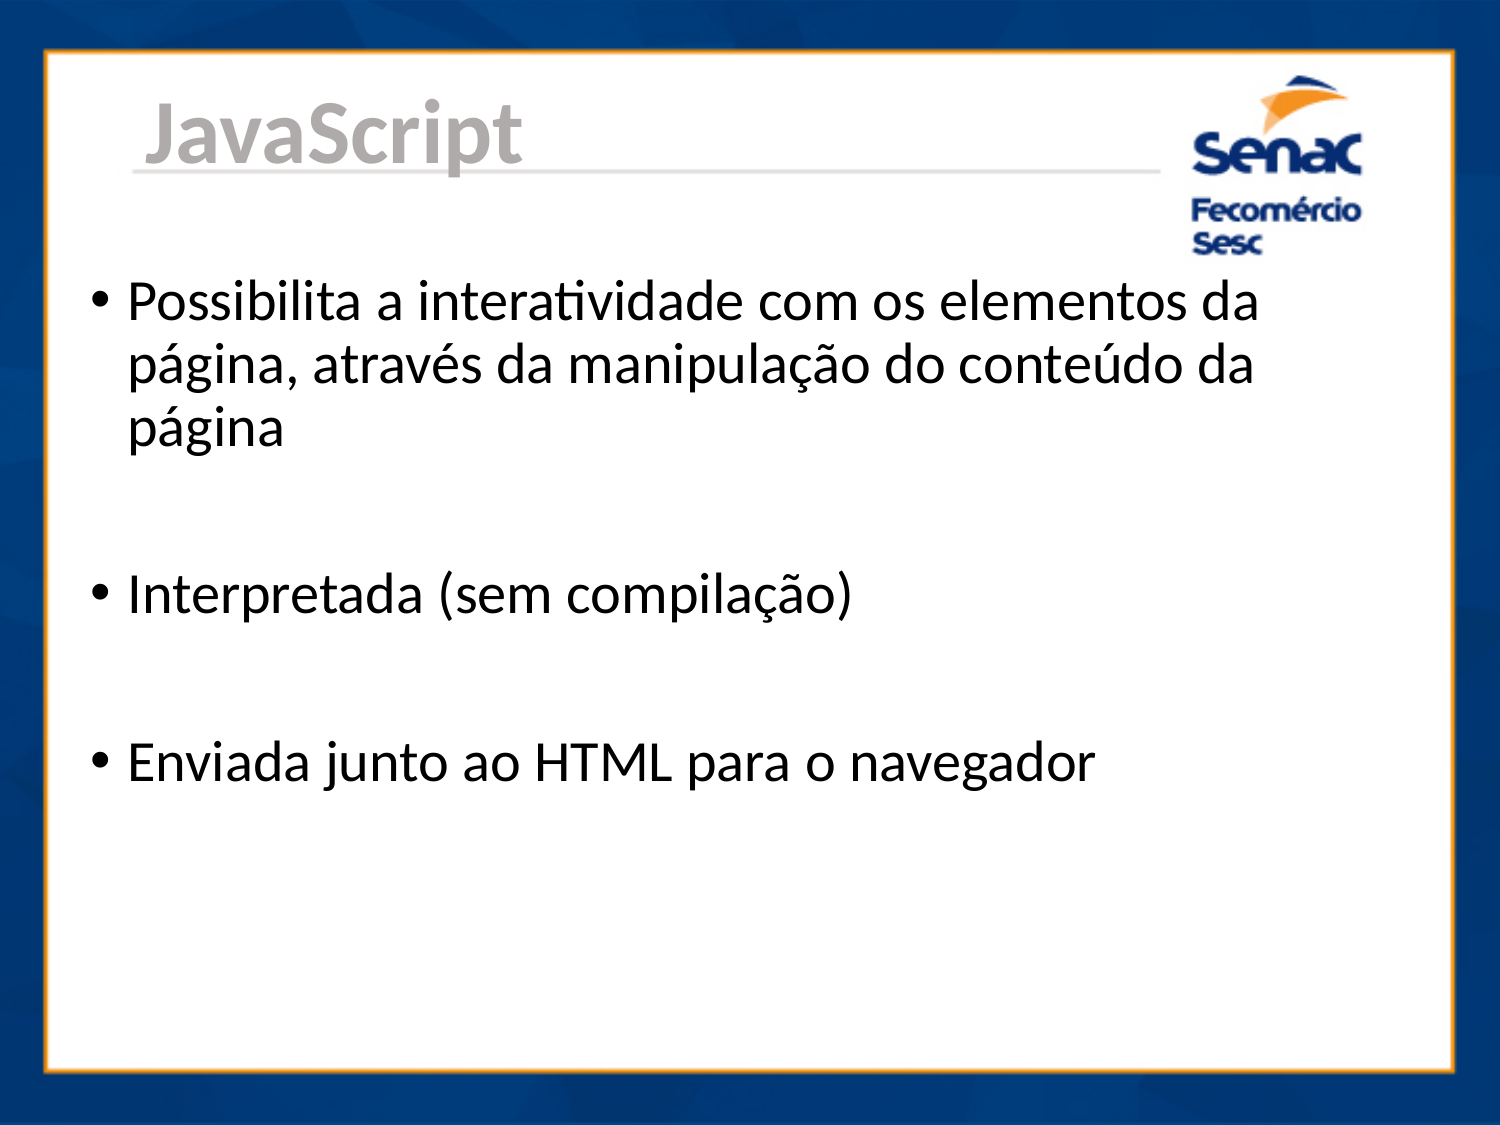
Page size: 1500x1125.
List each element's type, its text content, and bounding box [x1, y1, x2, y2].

list Possibilita a interatividade com os elementos da página, através da manipulação do conteúdo da página Interpretada (sem compilação) Enviada junto ao HTML para o navegador [75, 262, 1425, 1005]
text_box JavaScript [130, 77, 1130, 191]
picture [0, 0, 1500, 1125]
